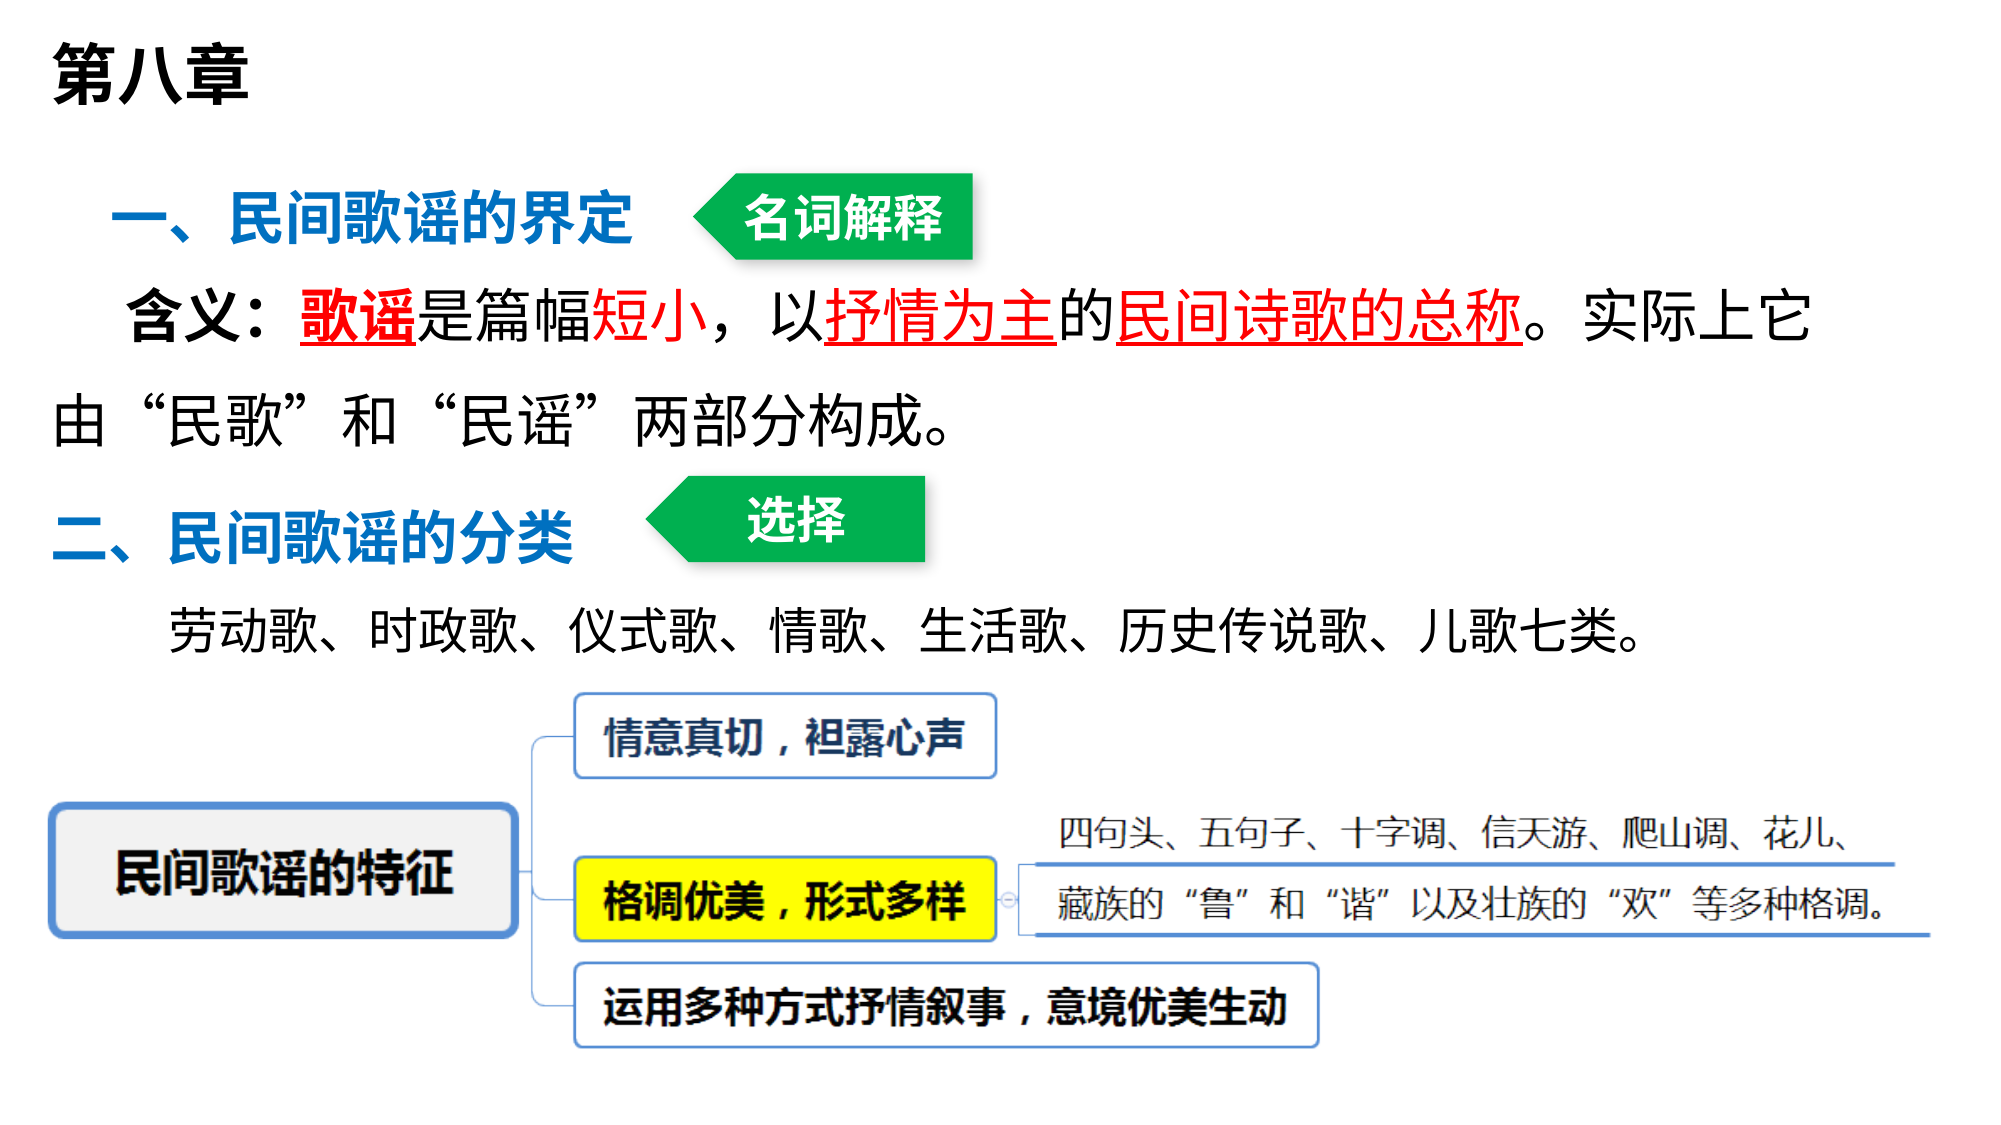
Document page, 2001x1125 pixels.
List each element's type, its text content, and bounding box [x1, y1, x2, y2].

text_box 二、民间歌谣的分类 [35, 458, 871, 562]
text_box 名词解释 [691, 172, 974, 261]
text_box 含义：歌谣是篇幅短小，以抒情为主的民间诗歌的总称。实际上它由“民歌”和“民谣”两部分构成。 [35, 236, 1836, 462]
text_box 一、民间歌谣的界定 [21, 138, 799, 259]
text_box 劳动歌、时政歌、仪式歌、情歌、生活歌、历史传说歌、儿歌七类。 [35, 562, 1751, 667]
text_box 第八章 [36, 25, 267, 120]
text_box 选择 [643, 474, 927, 564]
picture [21, 667, 1960, 1076]
